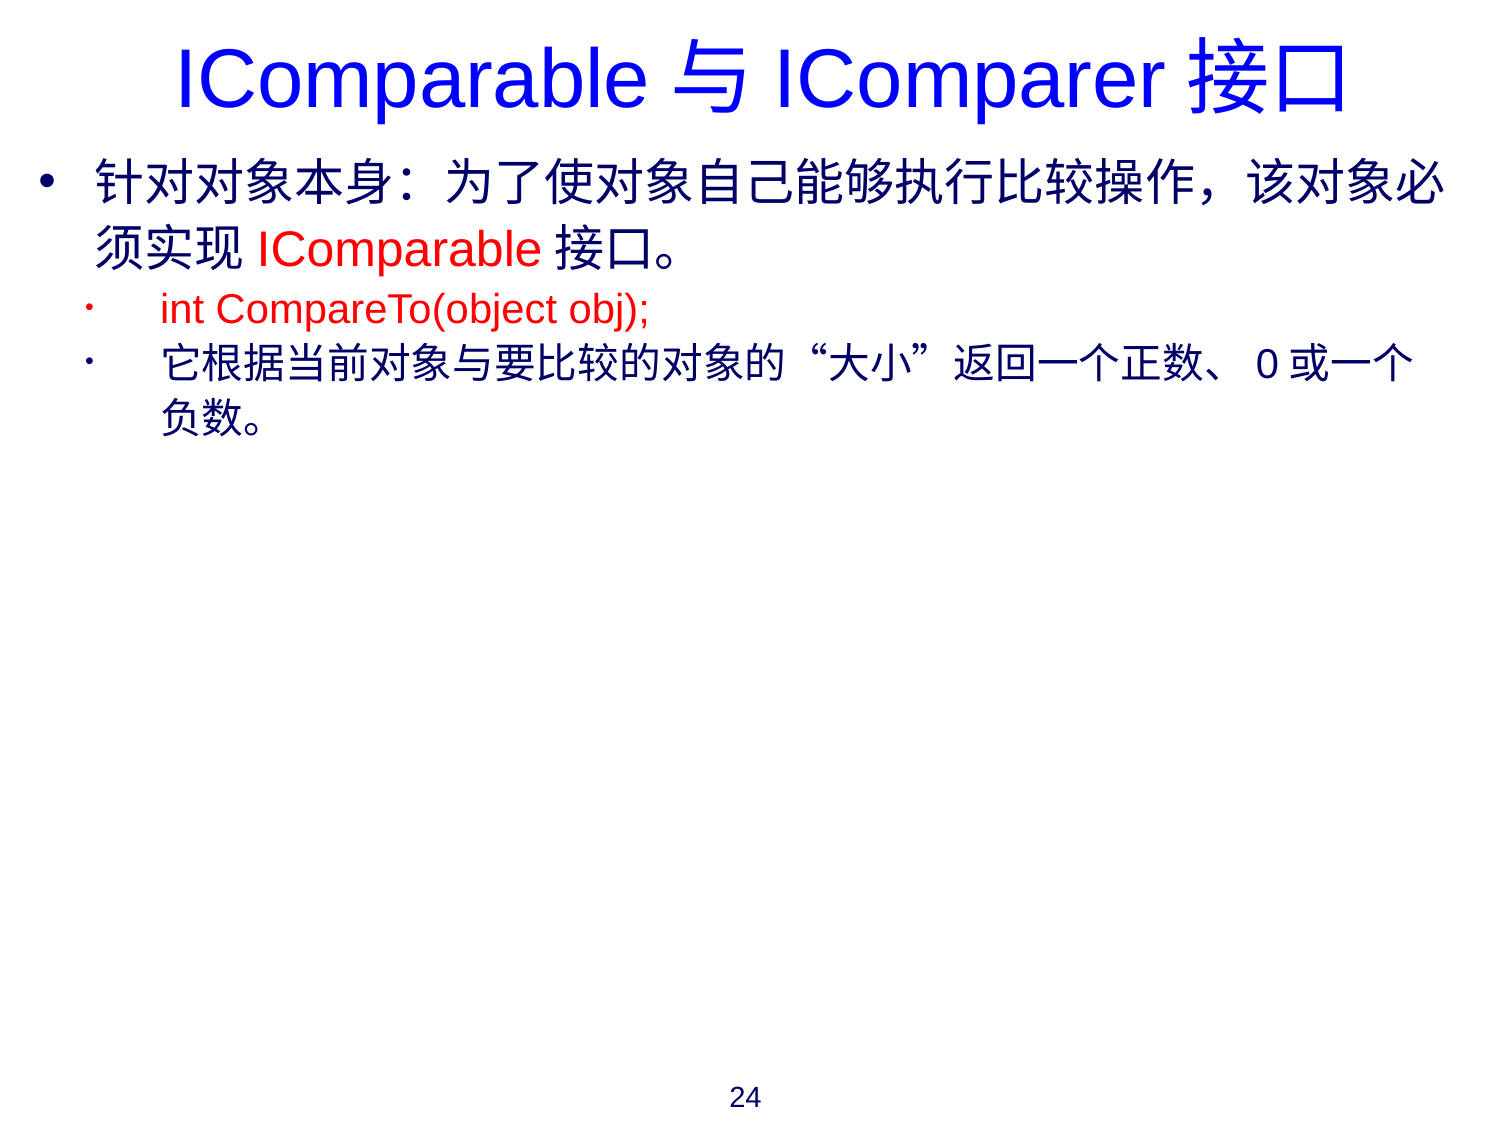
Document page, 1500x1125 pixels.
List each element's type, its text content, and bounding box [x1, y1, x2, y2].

text_box IComparable与IComparer接口 [159, 16, 1368, 132]
slide_number 24 [667, 1070, 777, 1102]
text_box 针对对象本身：为了使对象自己能够执行比较操作，该对象必须实现IComparable接口。 int CompareTo(object obj); 它根据当前对象与要比较的对象的“大小”返回一个正数、0或一个负数。 [23, 137, 1471, 449]
